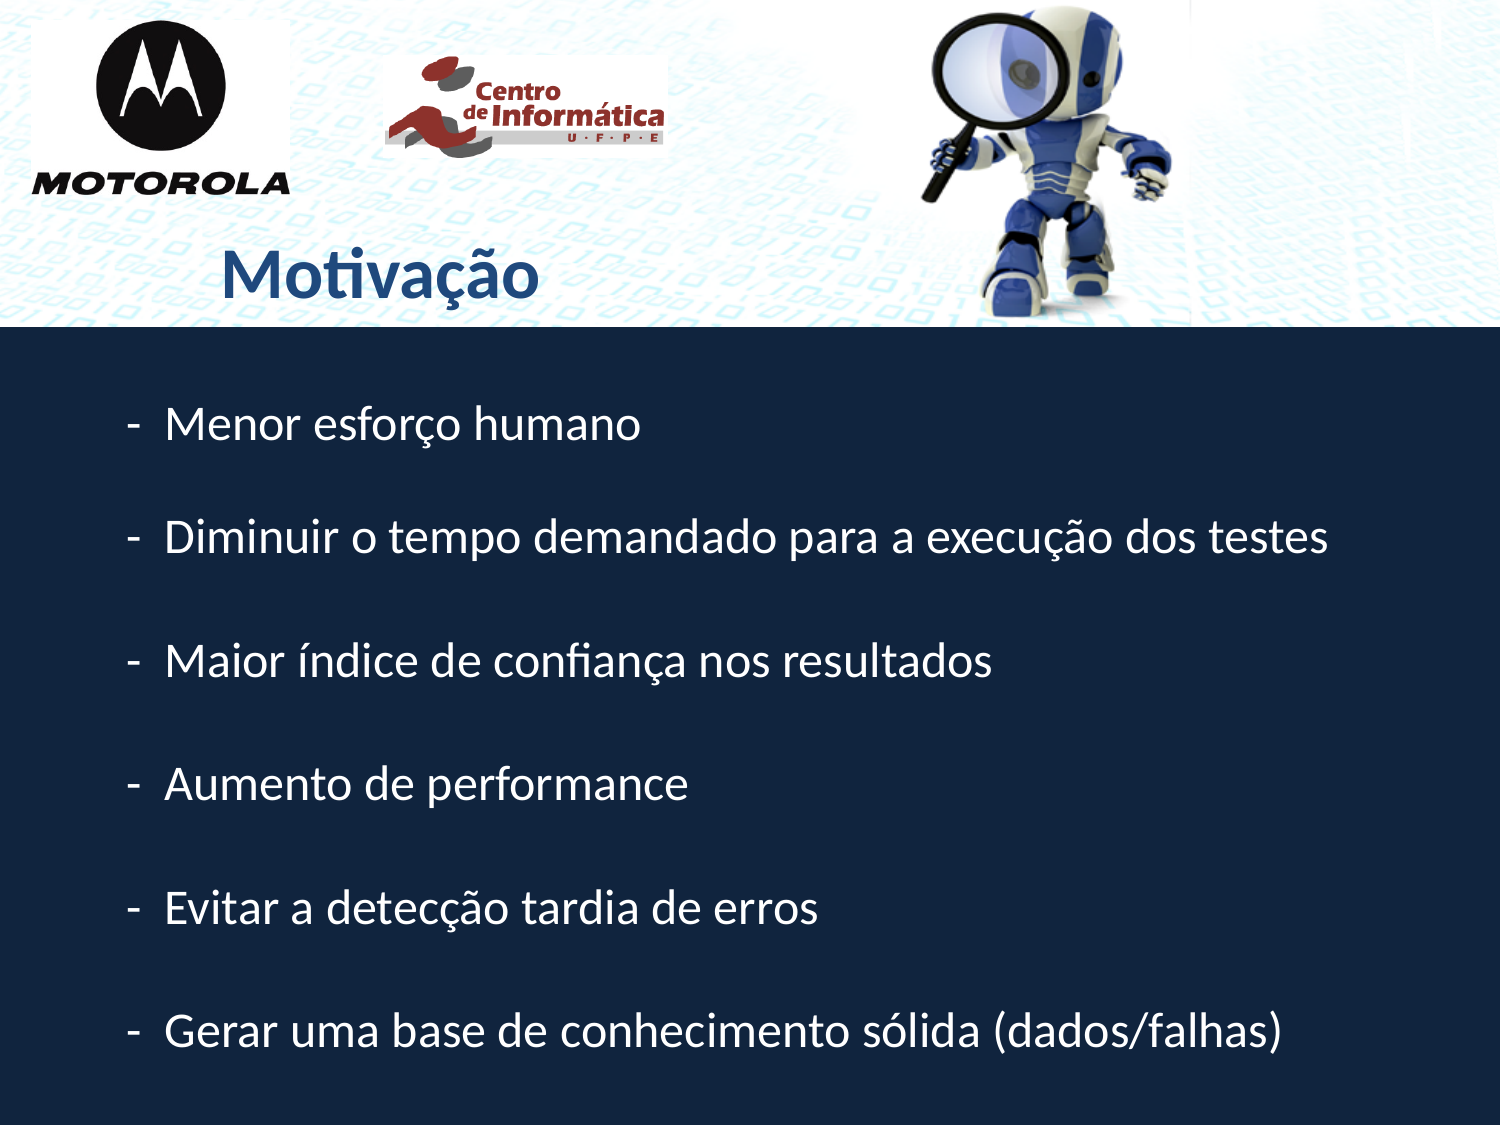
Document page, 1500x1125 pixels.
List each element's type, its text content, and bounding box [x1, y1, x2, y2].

picture [0, 0, 1500, 327]
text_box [383, 55, 668, 158]
text_box - Menor esforço humano - Diminuir o tempo demandado para a execução dos testes - Maior índice de confiança nos resultados - Aumento de performance - Evitar a detecção tardia de erros - Gerar uma base de conhecimento sólida (dados/falhas) [96, 335, 1388, 1059]
